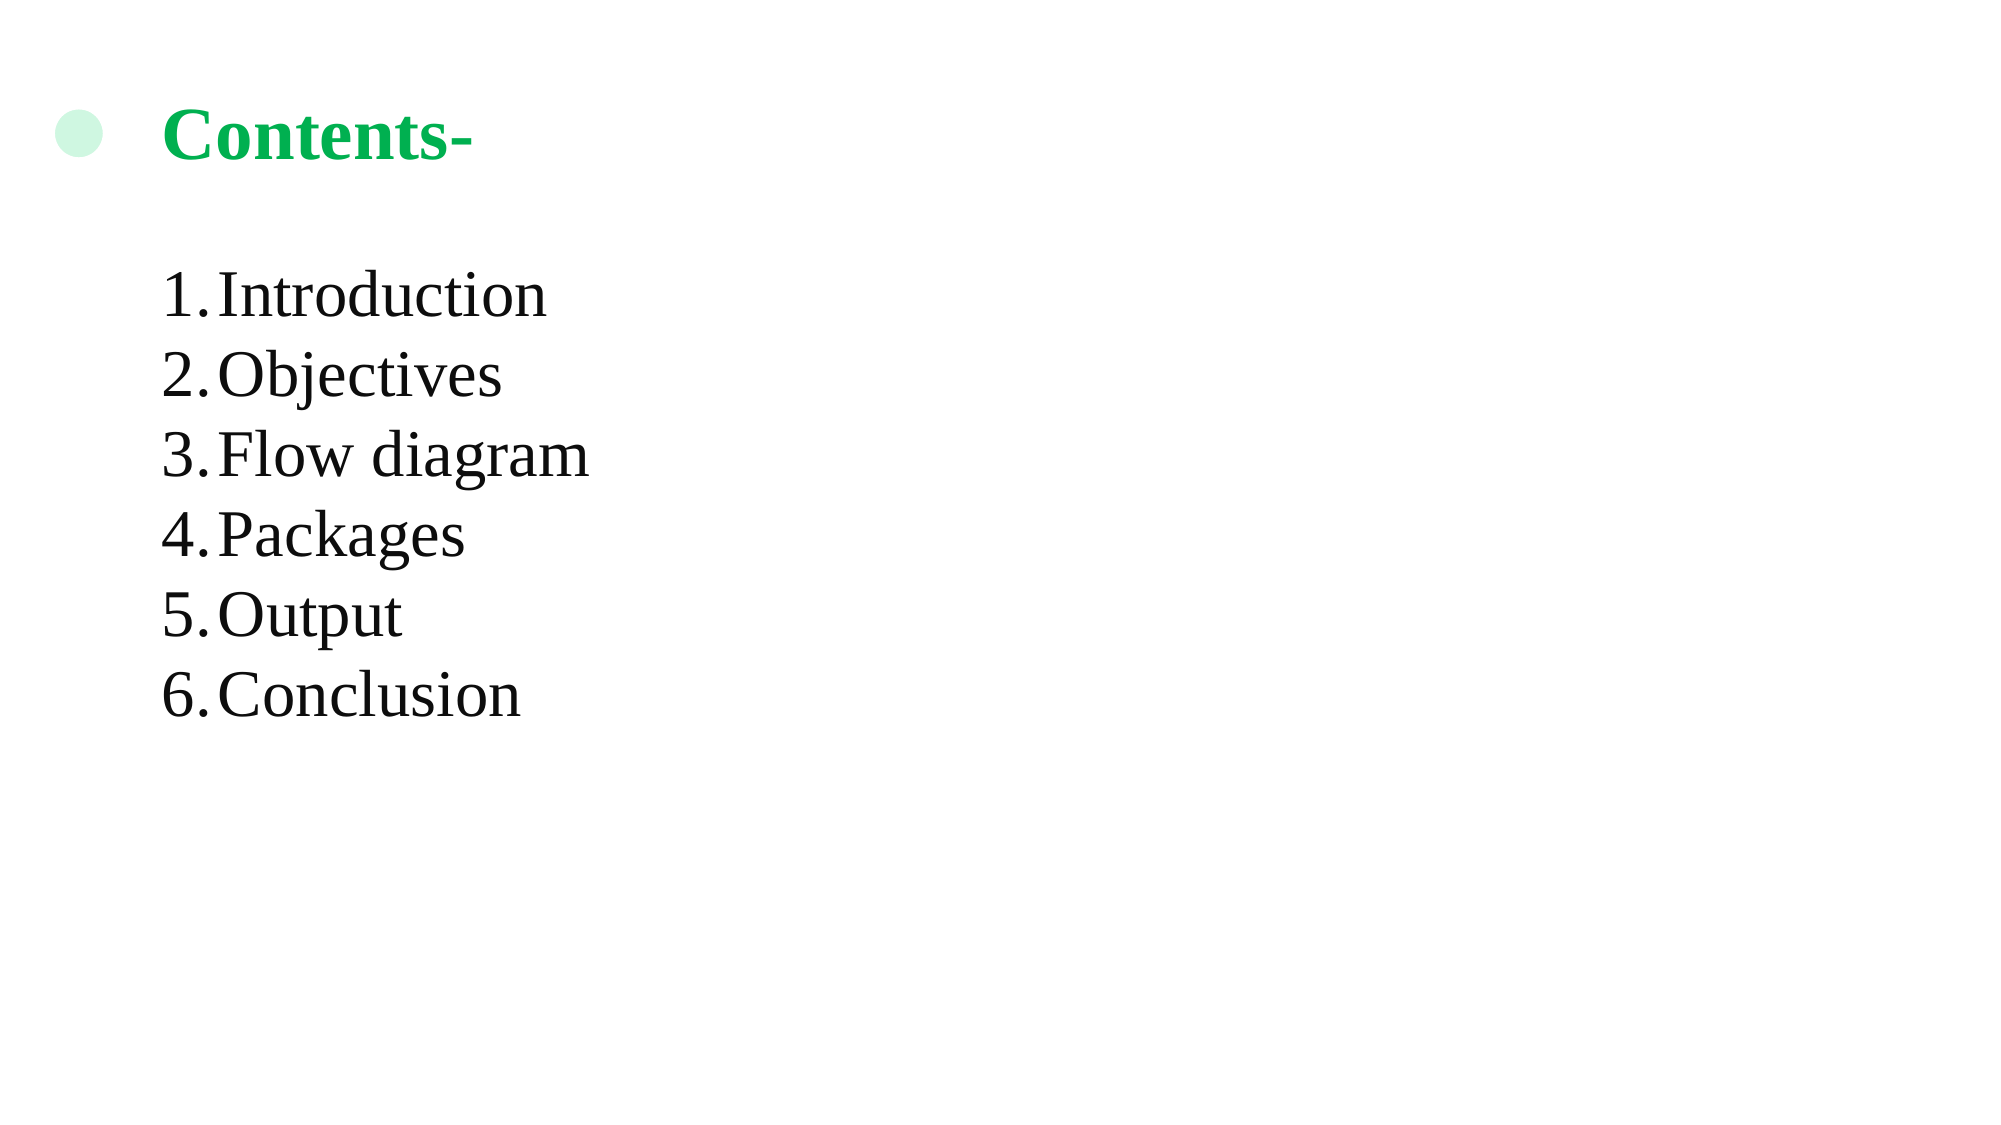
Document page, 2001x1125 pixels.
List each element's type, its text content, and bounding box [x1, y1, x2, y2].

text_box Introduction Objectives Flow diagram Packages Output Conclusion [146, 162, 1147, 817]
text_box Contents- [146, 77, 1147, 162]
